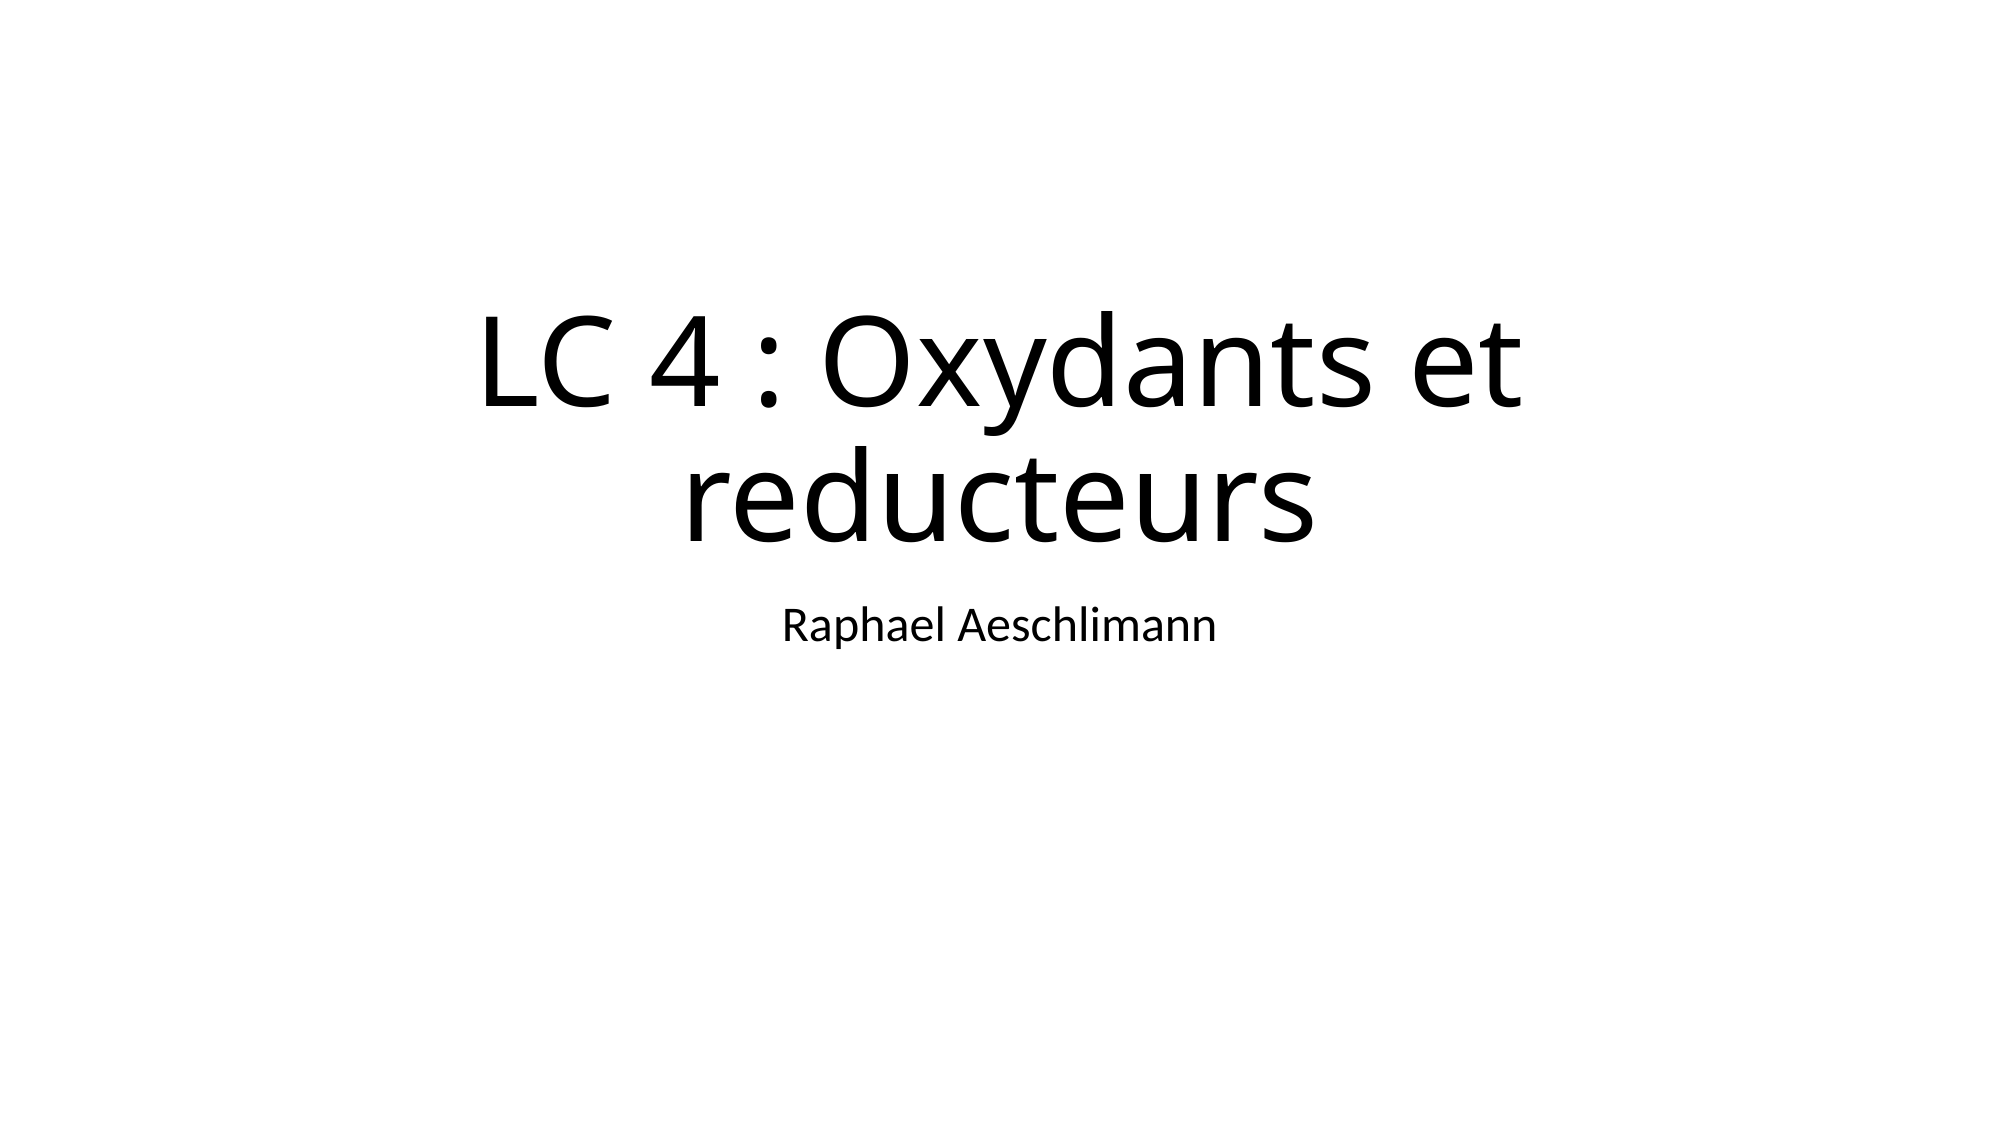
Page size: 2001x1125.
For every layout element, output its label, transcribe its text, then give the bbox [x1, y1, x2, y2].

subtitle Raphael Aeschlimann [249, 590, 1750, 863]
title LC 4 : Oxydants et reducteurs [249, 184, 1750, 576]
